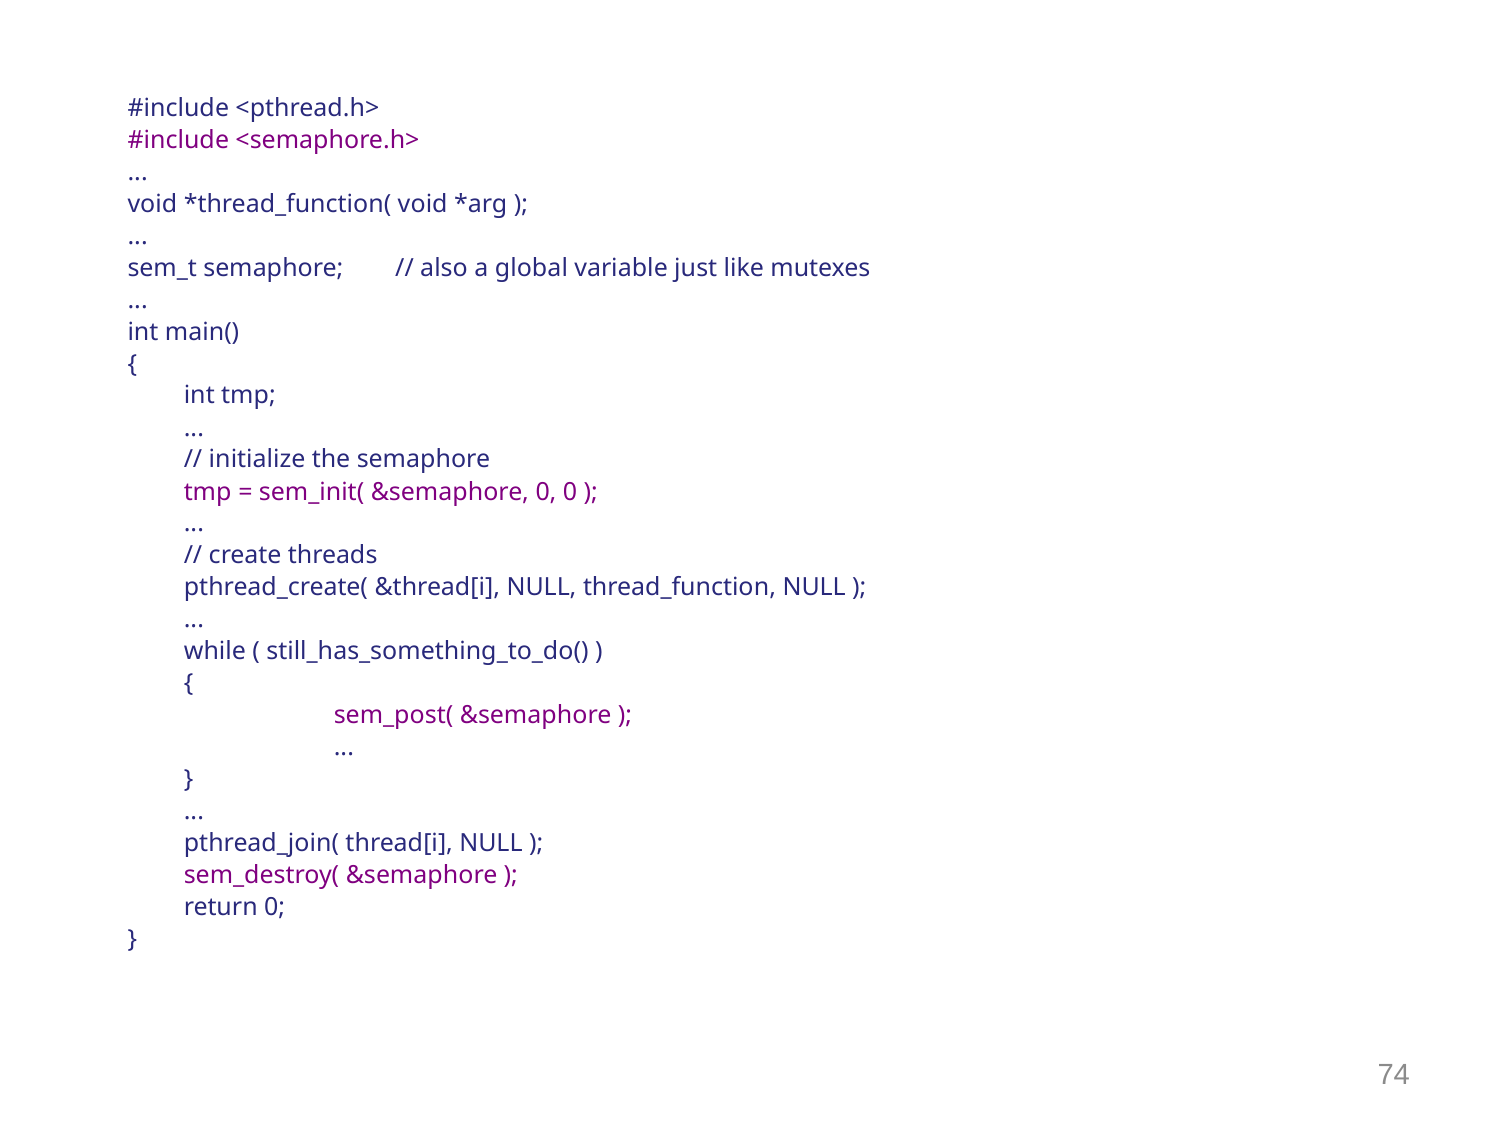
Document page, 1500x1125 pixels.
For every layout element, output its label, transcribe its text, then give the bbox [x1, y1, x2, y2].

list #include <pthread.h> #include <semaphore.h> ... void *thread_function( void *arg ); ... sem_t semaphore; // also a global variable just like mutexes ... int main() { int tmp; ... // initialize the semaphore tmp = sem_init( &semaphore, 0, 0 ); ... // create threads pthread_create( &thread[i], NULL, thread_function, NULL ); ... while ( still_has_something_to_do() ) { sem_post( &semaphore ); ... } ... pthread_join( thread[i], NULL ); sem_destroy( &semaphore ); return 0; } [112, 87, 1388, 1000]
slide_number 74 [1074, 1042, 1425, 1103]
